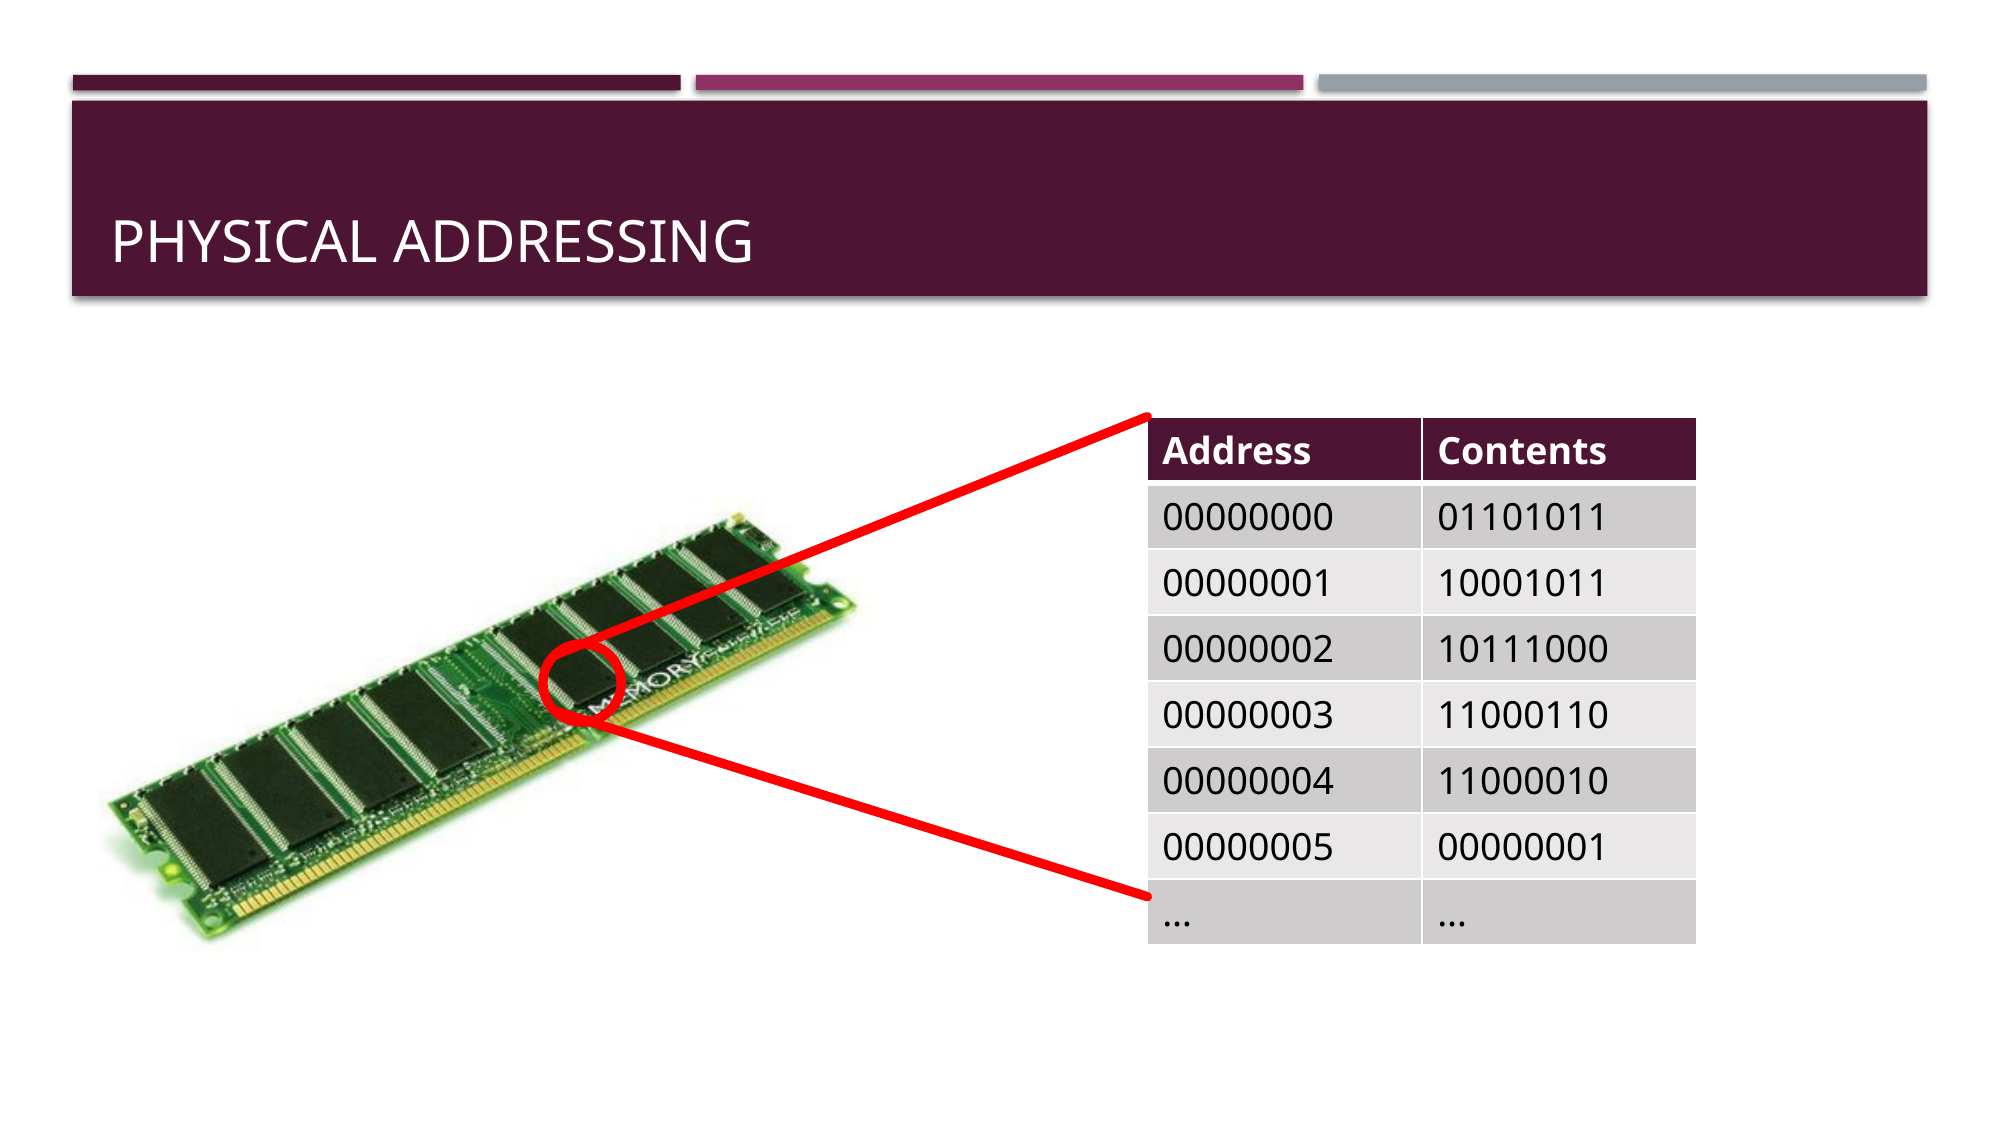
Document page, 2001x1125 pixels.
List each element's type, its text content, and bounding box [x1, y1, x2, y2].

table_cell 00000003 [1148, 682, 1421, 746]
table_cell 11000110 [1423, 682, 1696, 746]
table_cell 11000010 [1423, 748, 1696, 812]
table_cell 10001011 [1423, 550, 1696, 614]
table_cell … [1148, 880, 1421, 944]
table_header Contents [1423, 418, 1696, 480]
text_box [553, 416, 1148, 656]
table_cell 00000002 [1148, 616, 1421, 680]
title Physical addressing [95, 115, 1905, 282]
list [45, 311, 880, 1125]
table_cell 01101011 [1423, 486, 1696, 548]
table_cell 10111000 [1423, 616, 1696, 680]
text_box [553, 710, 1148, 898]
table_cell … [1423, 880, 1696, 944]
table_cell 00000005 [1153, 814, 1421, 878]
table_cell 00000000 [1153, 486, 1421, 548]
table_cell 00000001 [1153, 550, 1421, 614]
table_cell 00000004 [1153, 748, 1421, 812]
table_cell 00000001 [1423, 814, 1696, 878]
table_header Address [1152, 418, 1421, 480]
